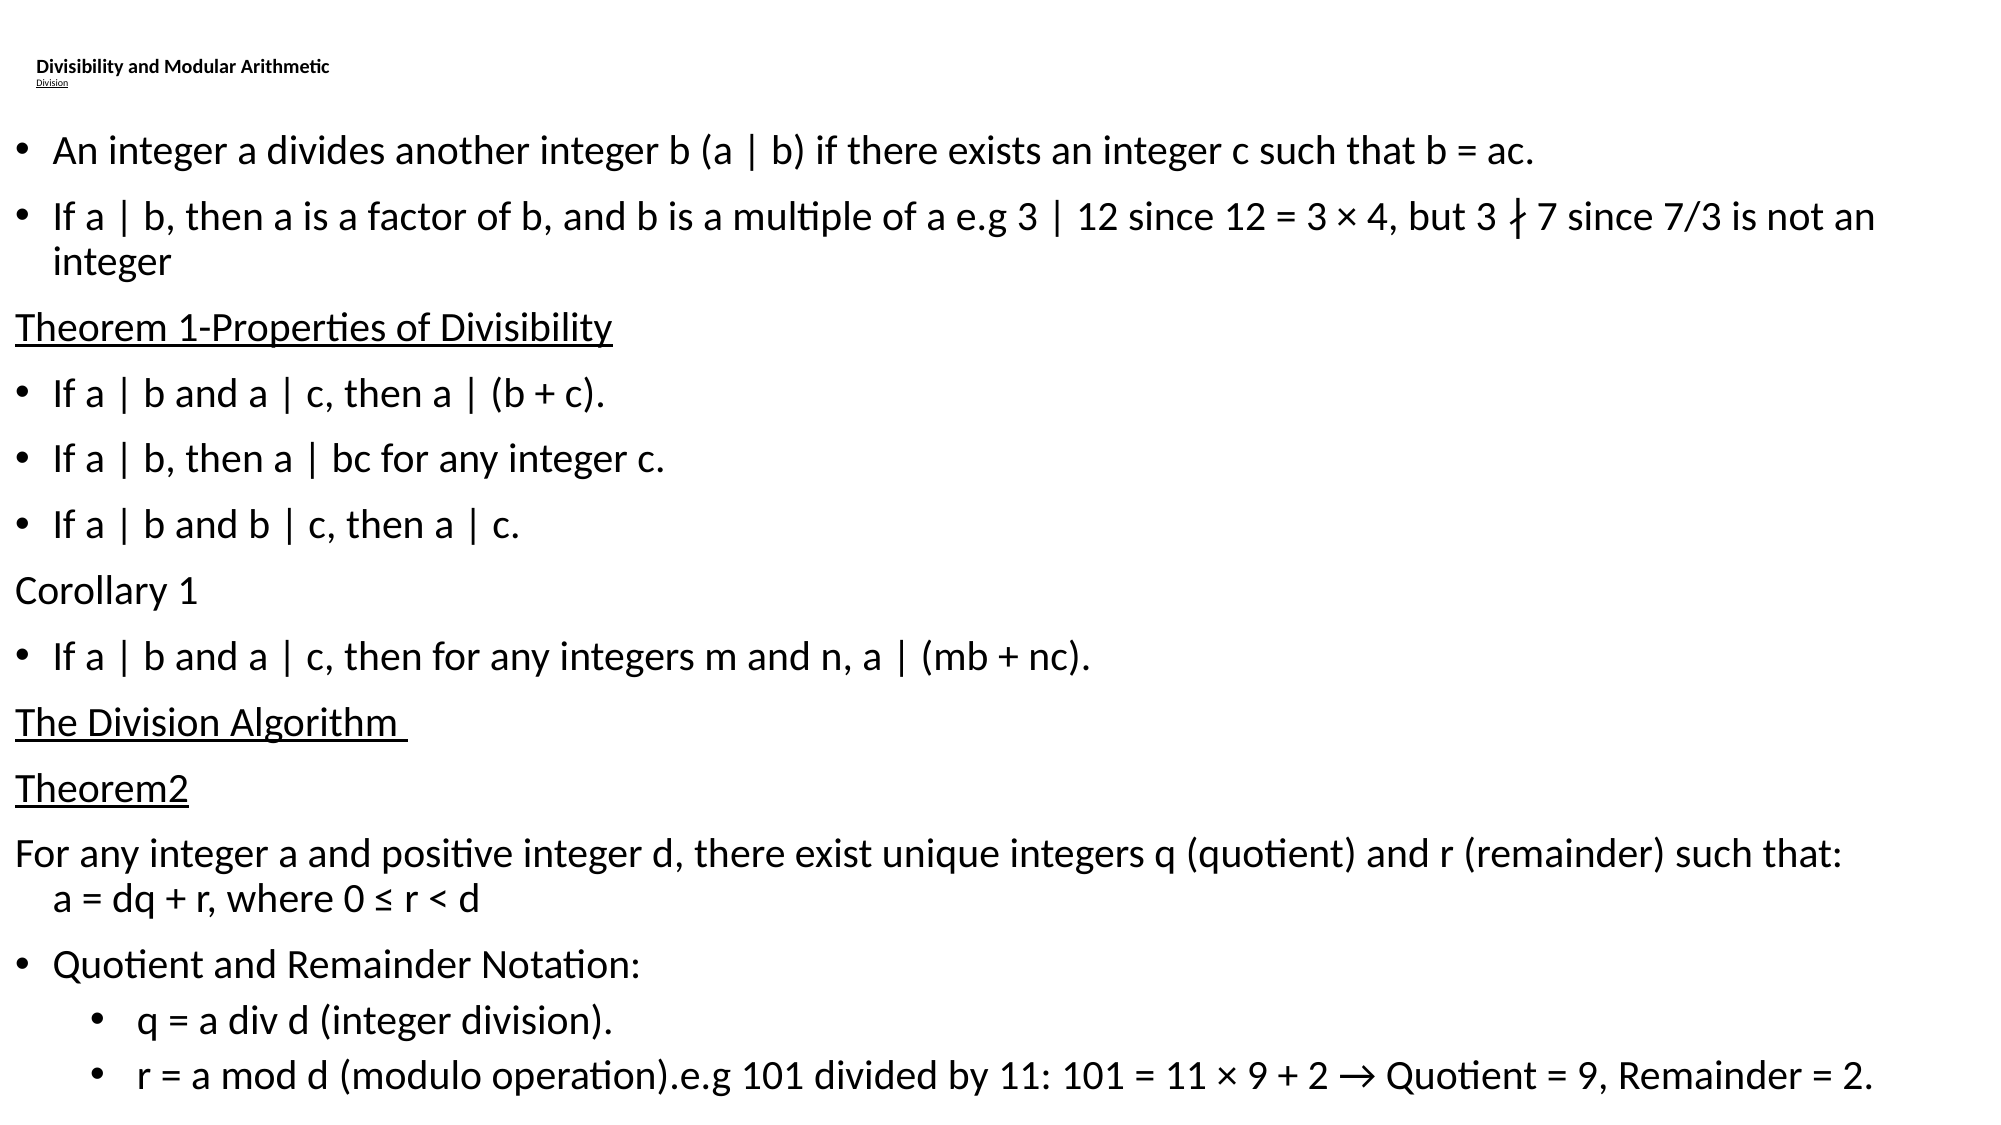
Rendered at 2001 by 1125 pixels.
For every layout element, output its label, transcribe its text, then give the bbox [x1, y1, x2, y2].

list An integer a divides another integer b (a | b) if there exists an integer c such that b = ac. If a | b, then a is a factor of b, and b is a multiple of a e.g 3 | 12 since 12 = 3 × 4, but 3 ∤ 7 since 7/3 is not an integer Theorem 1-Properties of Divisibility If a | b and a | c, then a | (b + c). If a | b, then a | bc for any integer c. If a | b and b | c, then a | c. Corollary 1 If a | b and a | c, then for any integers m and n, a | (mb + nc). The Division Algorithm Theorem2 For any integer a and positive integer d, there exist unique integers q (quotient) and r (remainder) such that: a = dq + r, where 0 ≤ r < d Quotient and Remainder Notation: q = a div d (integer division). r = a mod d (modulo operation).e.g 101 divided by 11: 101 = 11 × 9 + 2 → Quotient = 9, Remainder = 2. [0, 121, 1979, 1125]
title Divisibility and Modular Arithmetic Division [21, 47, 1979, 121]
